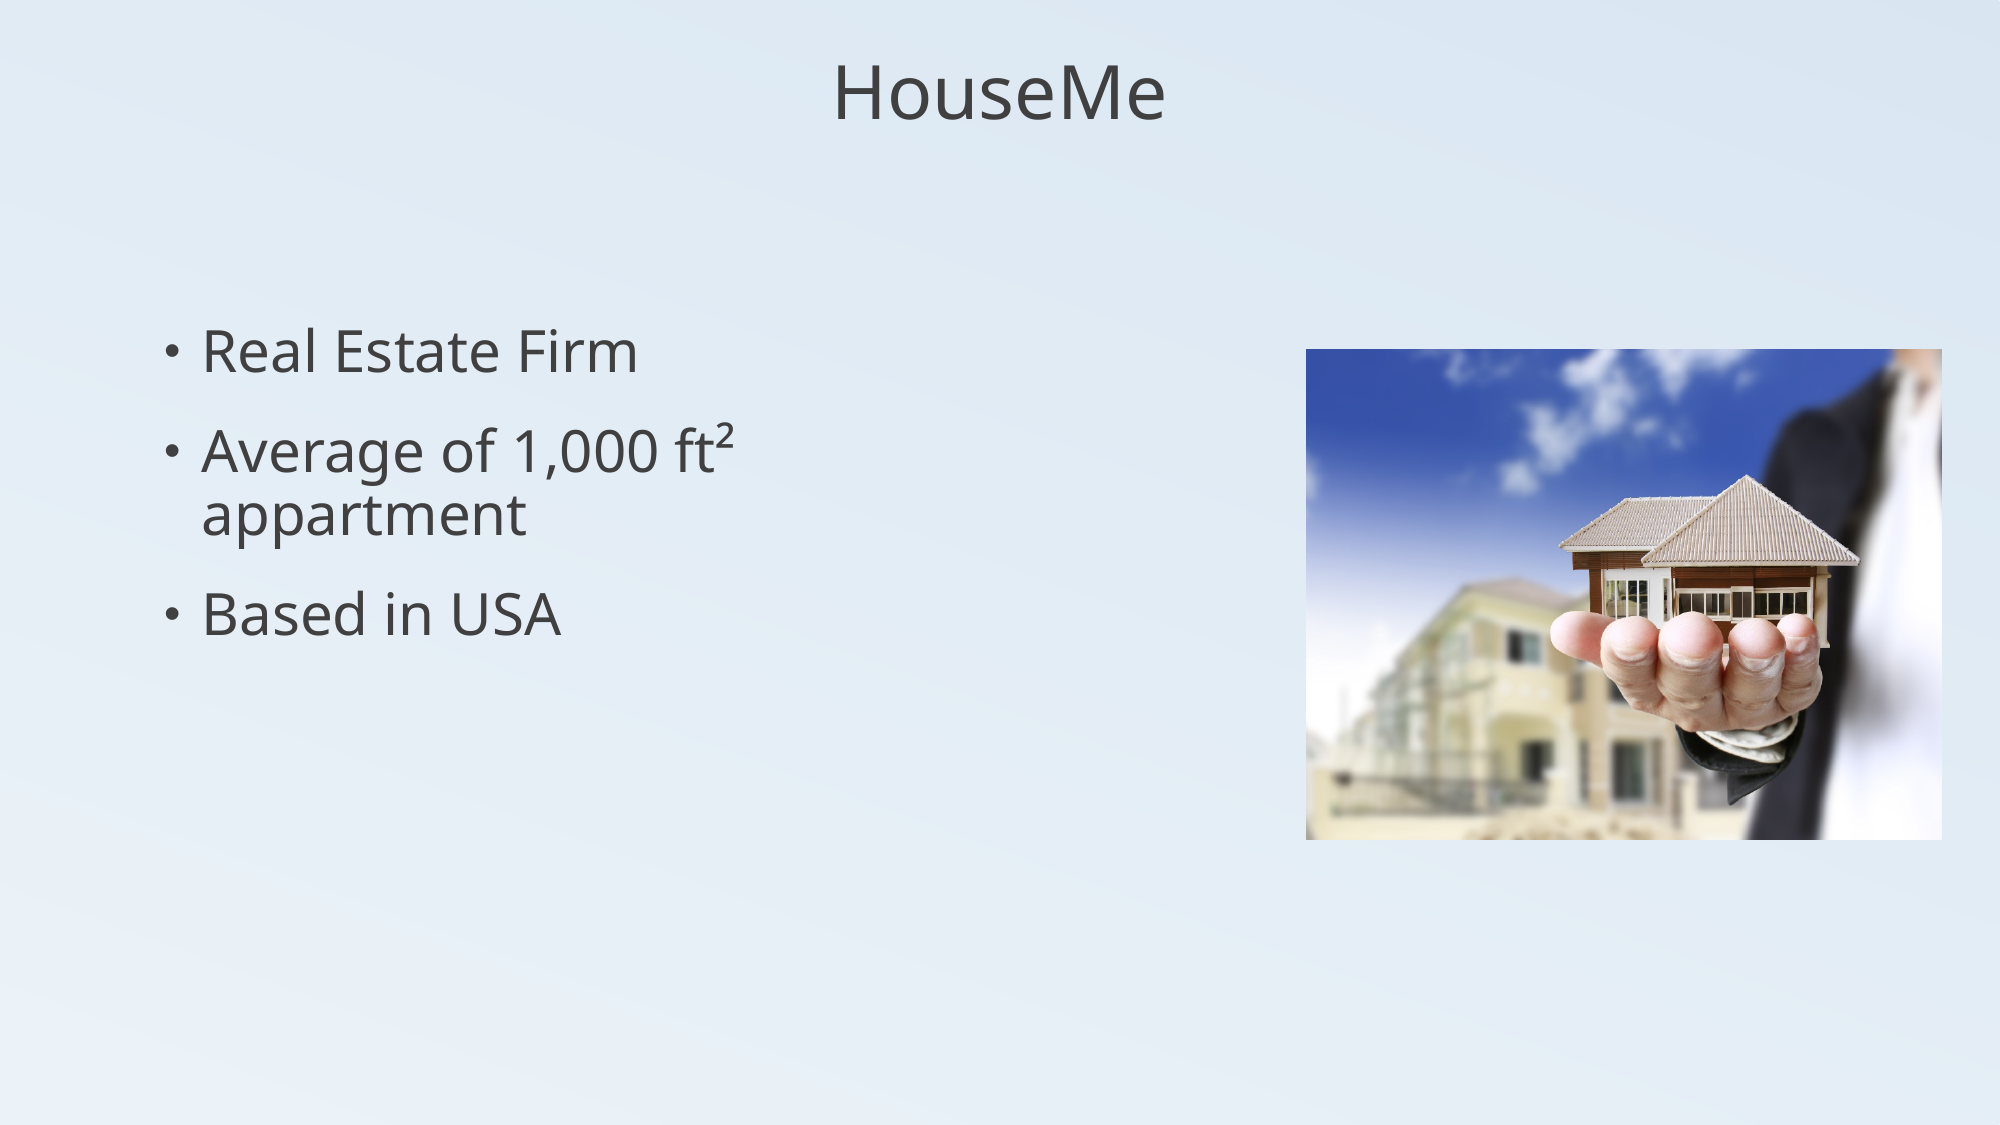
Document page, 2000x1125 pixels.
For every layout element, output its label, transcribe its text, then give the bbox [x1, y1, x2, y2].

picture [1306, 349, 1942, 840]
title HouseMe [718, 54, 1281, 233]
list Real Estate Firm Average of 1,000 ft² appartment Based in USA [149, 314, 1047, 1002]
